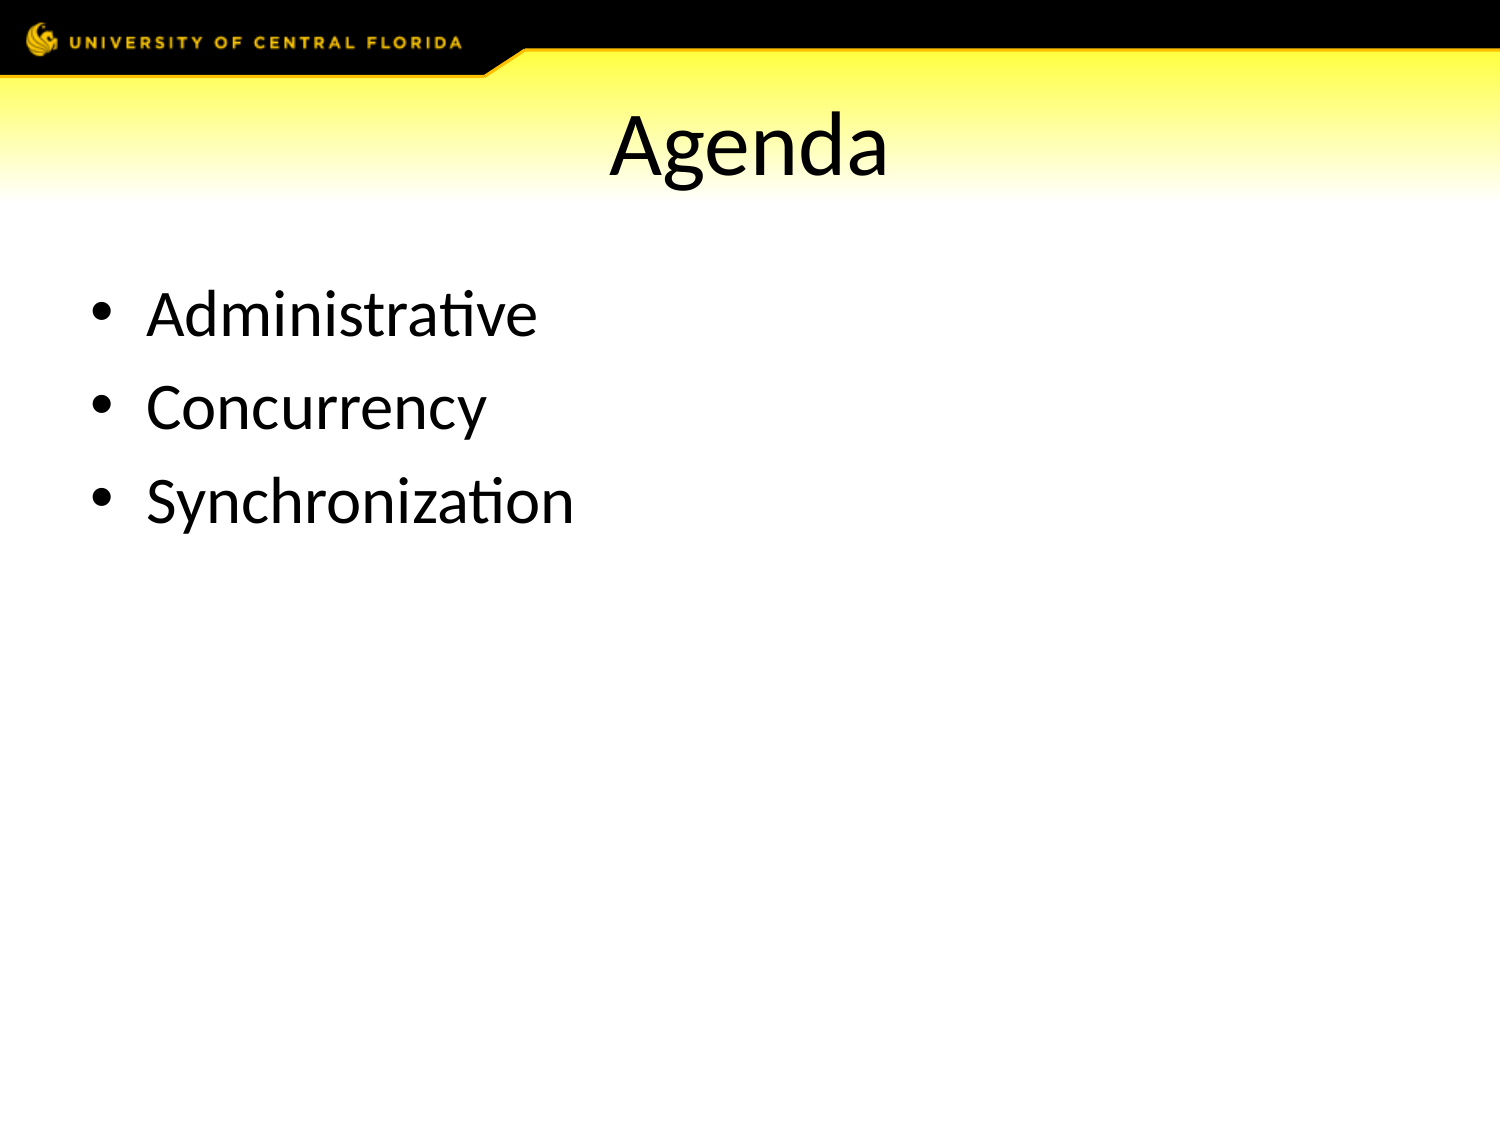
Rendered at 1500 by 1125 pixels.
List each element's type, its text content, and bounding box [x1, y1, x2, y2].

title Agenda [75, 45, 1425, 233]
list Administrative Concurrency Synchronization [75, 262, 1425, 1005]
picture [0, 0, 484, 74]
